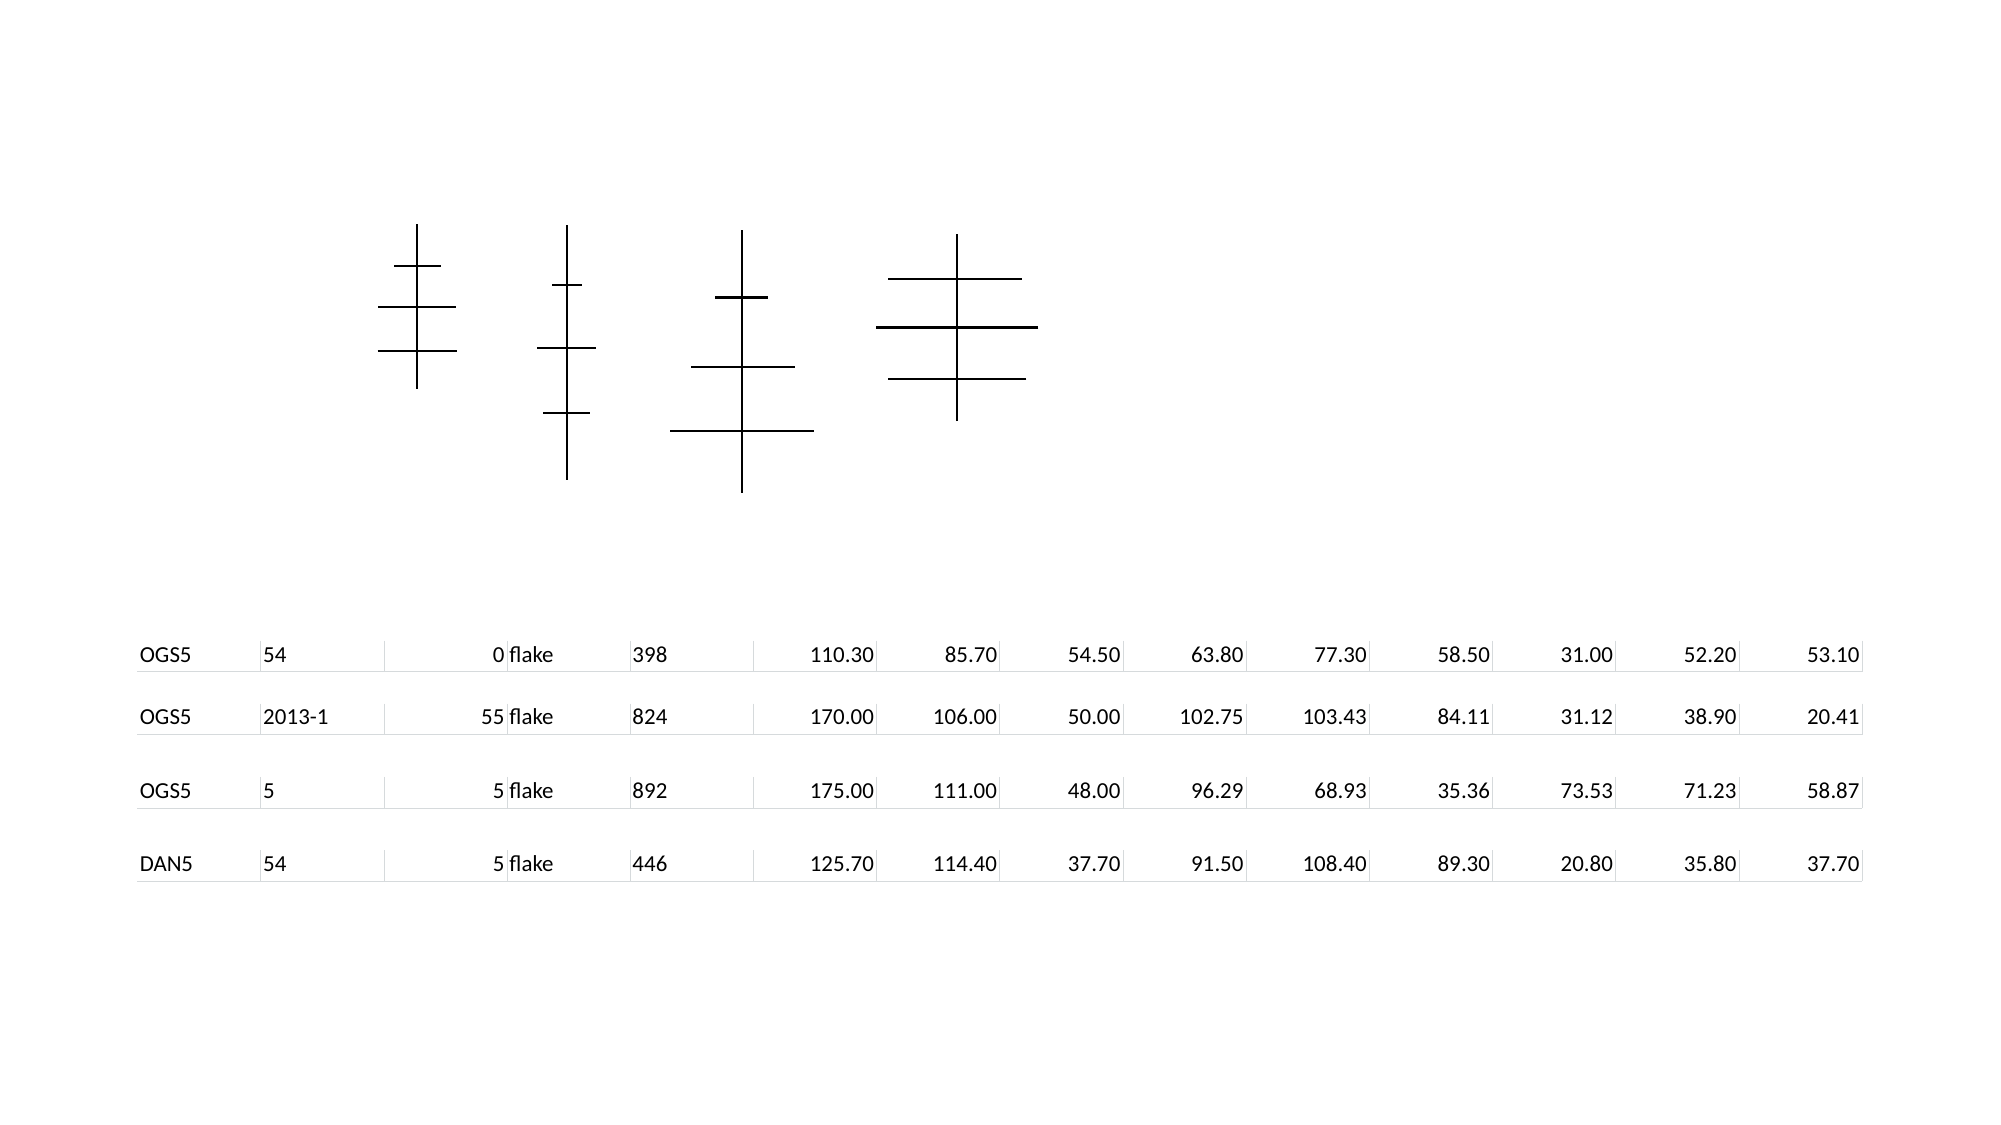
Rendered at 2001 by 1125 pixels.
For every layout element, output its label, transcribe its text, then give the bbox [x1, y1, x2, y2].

table_header 77.30 [1247, 641, 1369, 671]
table_header 5 [261, 777, 384, 808]
table_header 35.36 [1370, 777, 1492, 808]
table_header 55 [385, 704, 507, 734]
table_header 50.00 [1000, 704, 1123, 734]
table_header 5 [385, 850, 507, 881]
table_header 103.43 [1247, 704, 1369, 734]
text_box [669, 230, 814, 493]
table_header 20.80 [1493, 850, 1615, 881]
table_header OGS5 [137, 641, 260, 671]
table_header 108.40 [1247, 850, 1369, 881]
table_header 73.53 [1493, 777, 1615, 808]
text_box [876, 233, 1039, 422]
table_header 89.30 [1370, 850, 1492, 881]
table_header 63.80 [1124, 641, 1246, 671]
table_header OGS5 [137, 704, 260, 734]
table_header 110.30 [754, 641, 876, 671]
table_header 84.11 [1370, 704, 1492, 734]
table_header 37.70 [1740, 850, 1862, 881]
table_header 52.20 [1616, 641, 1739, 671]
table_header 106.00 [877, 704, 999, 734]
table_header 102.75 [1124, 704, 1246, 734]
table_header 91.50 [1124, 850, 1246, 881]
table_header 111.00 [877, 777, 999, 808]
table_header 0 [385, 641, 507, 671]
table_header 54.50 [1000, 641, 1123, 671]
table_header flake [508, 704, 630, 734]
table_header 398 [631, 641, 753, 671]
table_header 35.80 [1616, 850, 1739, 881]
table_header flake [508, 850, 630, 881]
table_header 54 [261, 850, 384, 881]
table_header 892 [631, 777, 753, 808]
table_header 54 [261, 641, 384, 671]
table_header flake [508, 777, 630, 808]
table_header 175.00 [754, 777, 876, 808]
table_header OGS5 [137, 777, 260, 808]
table_header 2013-1 [261, 704, 384, 734]
table_header 71.23 [1616, 777, 1739, 808]
table_header 824 [631, 704, 753, 734]
table_header 31.12 [1493, 704, 1615, 734]
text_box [377, 224, 458, 390]
table_header 38.90 [1616, 704, 1739, 734]
table_header 96.29 [1124, 777, 1246, 808]
table_header 58.87 [1740, 777, 1862, 808]
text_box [537, 224, 596, 480]
table_header flake [508, 641, 630, 671]
table_header 20.41 [1740, 704, 1862, 734]
table_header 31.00 [1493, 641, 1615, 671]
table_header 170.00 [754, 704, 876, 734]
table_header 85.70 [877, 641, 999, 671]
table_header 446 [631, 850, 753, 881]
table_header 48.00 [1000, 777, 1123, 808]
table_header 53.10 [1740, 641, 1862, 671]
table_header 58.50 [1370, 641, 1492, 671]
table_header 114.40 [877, 850, 999, 881]
table_header 125.70 [754, 850, 876, 881]
table_header 68.93 [1247, 777, 1369, 808]
table_header DAN5 [137, 850, 260, 881]
table_header 37.70 [1000, 850, 1123, 881]
table_header 5 [385, 777, 507, 808]
